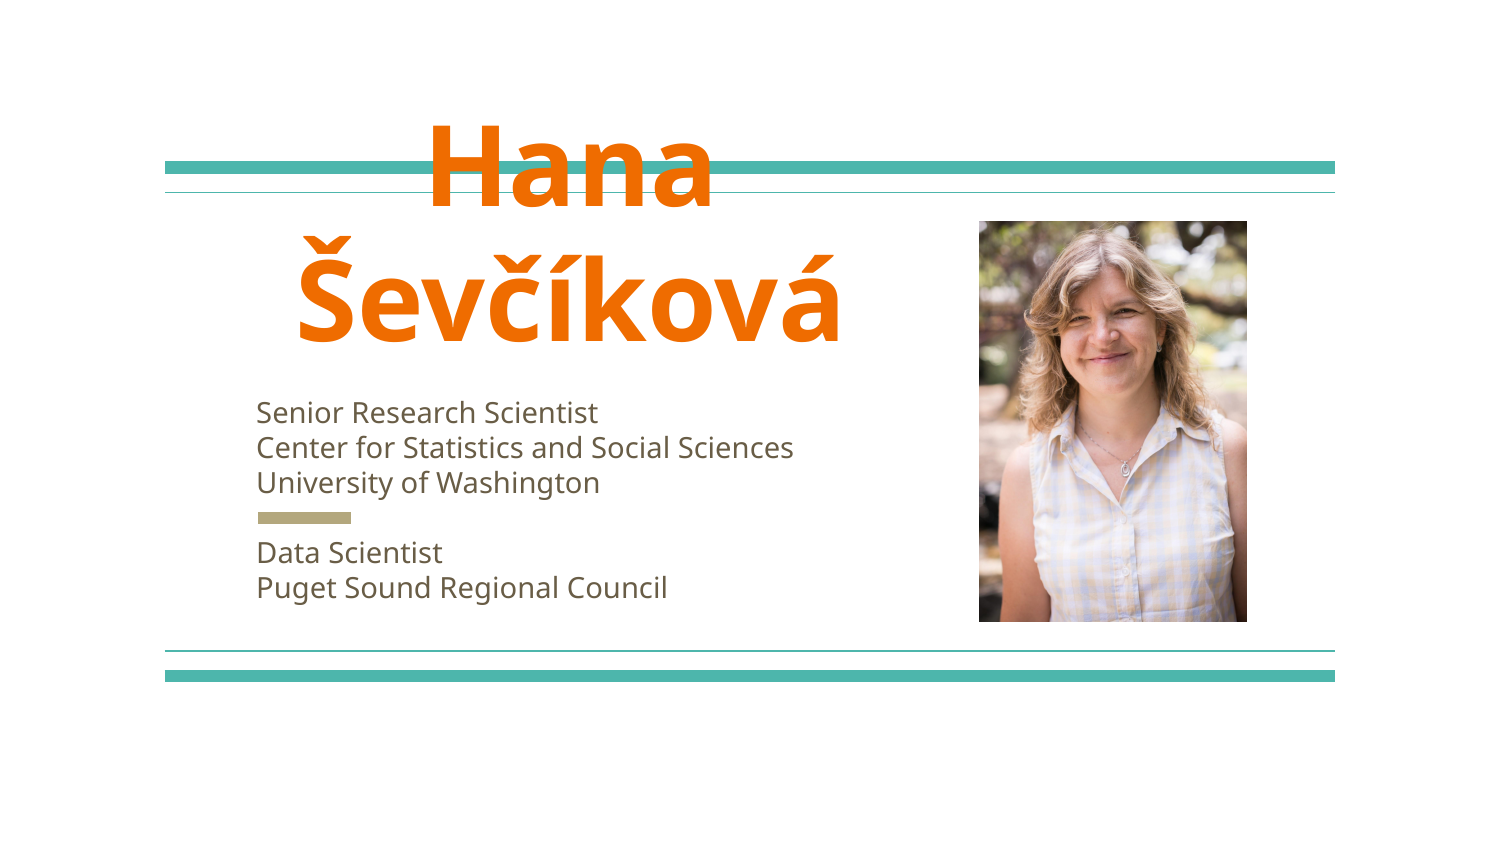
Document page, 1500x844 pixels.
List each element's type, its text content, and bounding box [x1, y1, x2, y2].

text_box [227, 397, 750, 594]
picture [979, 221, 1247, 623]
title Hana Ševčíková [177, 211, 965, 380]
subtitle Senior Research Scientist Center for Statistics and Social Sciences University of Washington Data Scientist Puget Sound Regional Council [241, 379, 974, 510]
